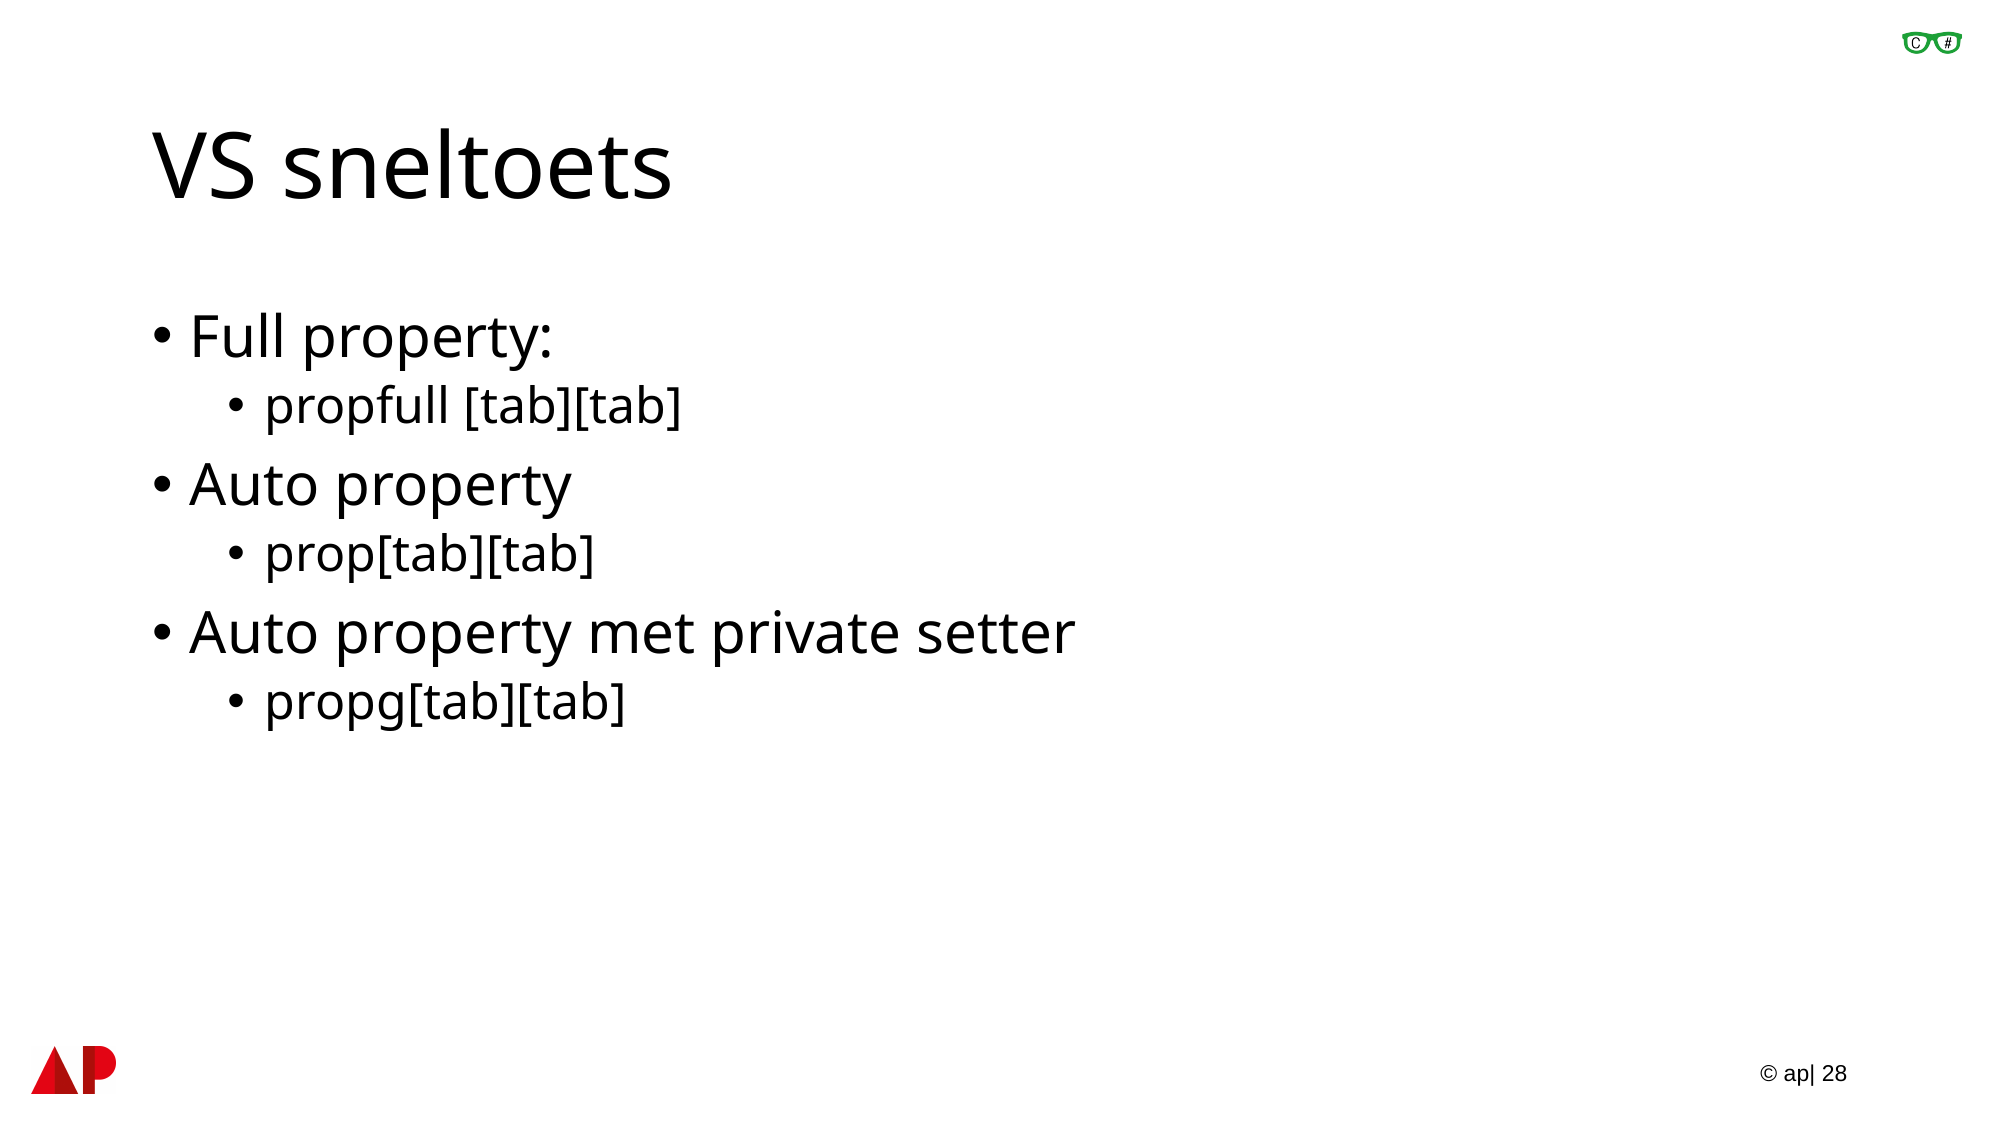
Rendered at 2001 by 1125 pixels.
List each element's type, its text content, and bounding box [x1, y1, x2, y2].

slide_number © ap| 28 [1412, 1042, 1863, 1103]
title VS sneltoets [137, 59, 1863, 278]
list Full property: propfull [tab][tab] Auto property prop[tab][tab] Auto property met private setter propg[tab][tab] [137, 299, 1863, 1014]
picture [31, 1046, 116, 1094]
picture [1899, 26, 1965, 60]
